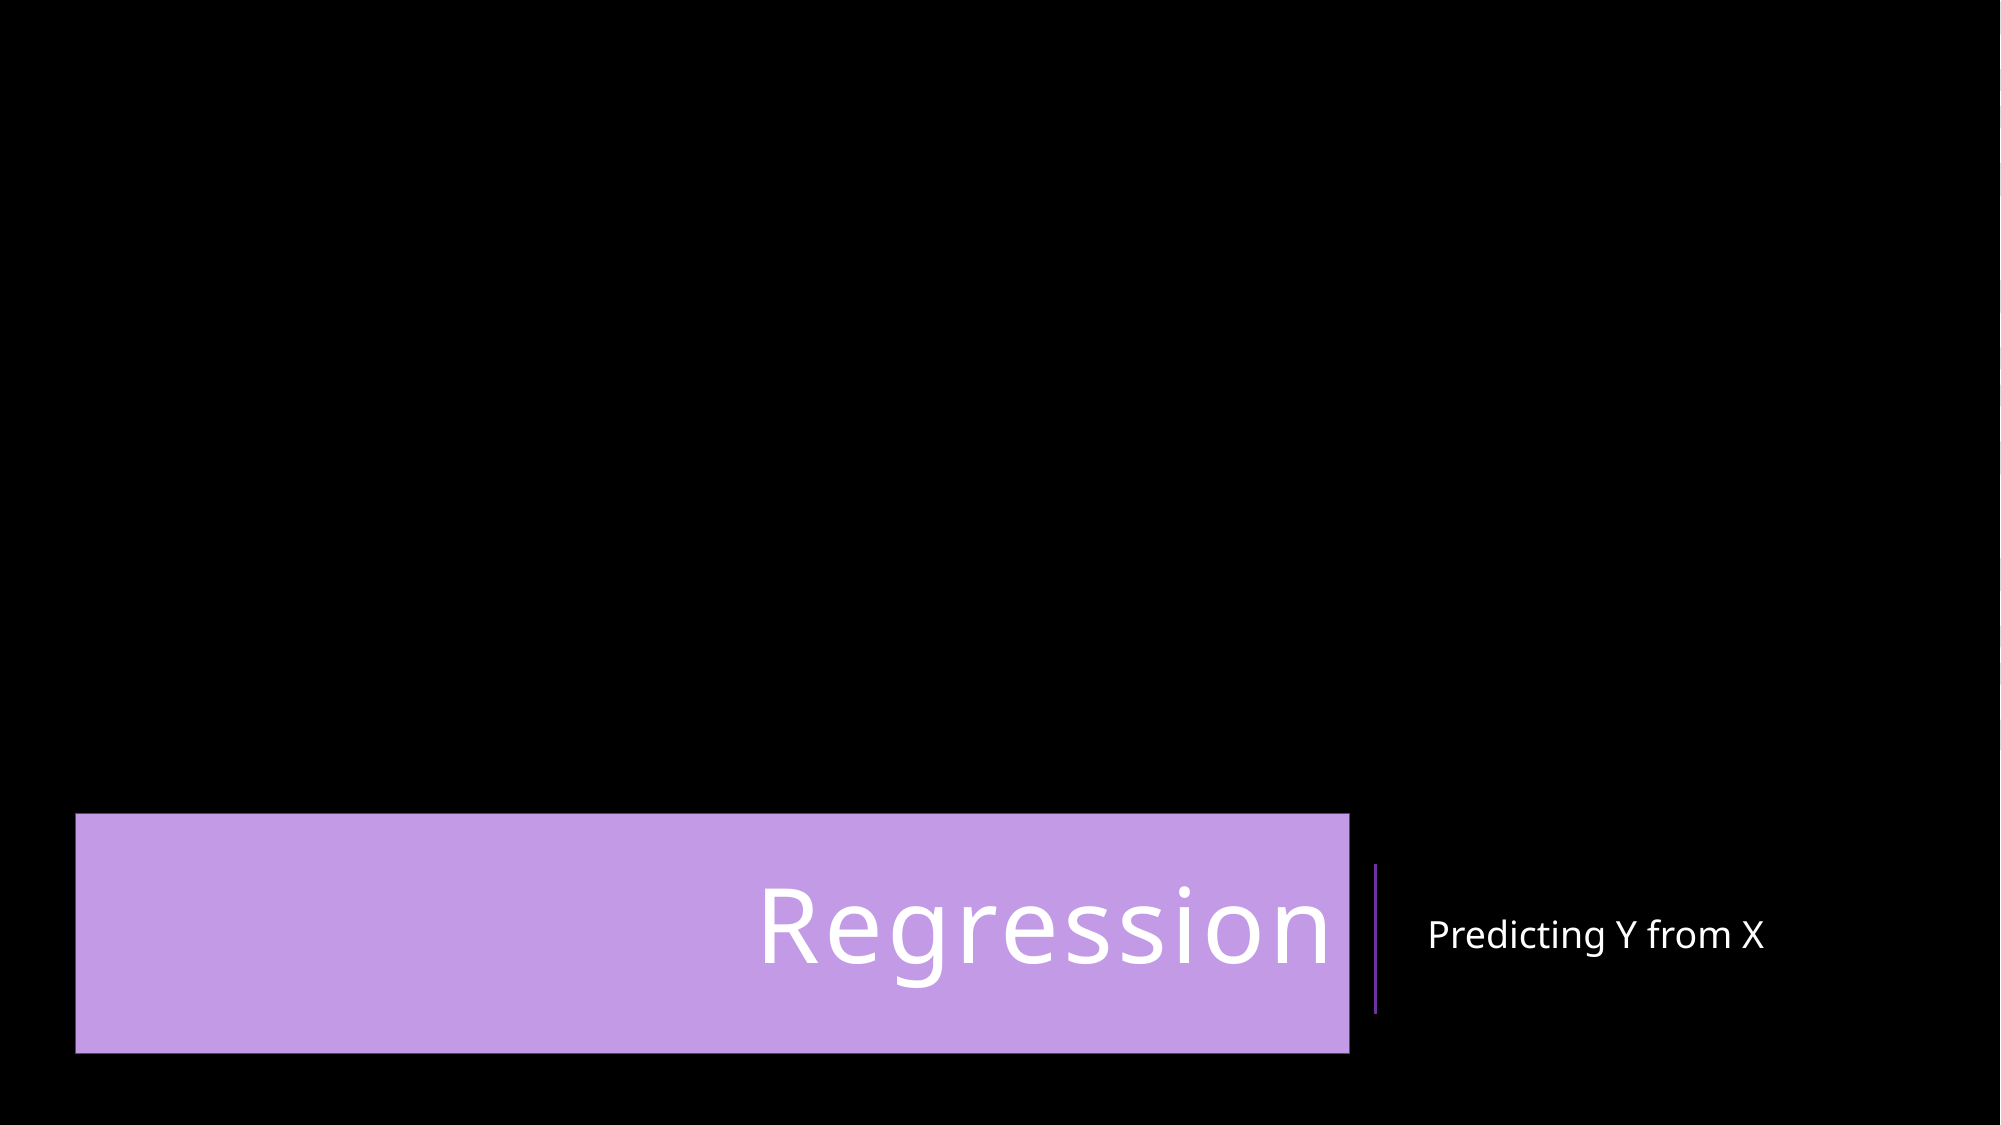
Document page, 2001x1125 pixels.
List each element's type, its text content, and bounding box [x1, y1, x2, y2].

title Regression [75, 813, 1350, 1054]
subtitle Predicting Y from X [1412, 813, 1938, 1054]
